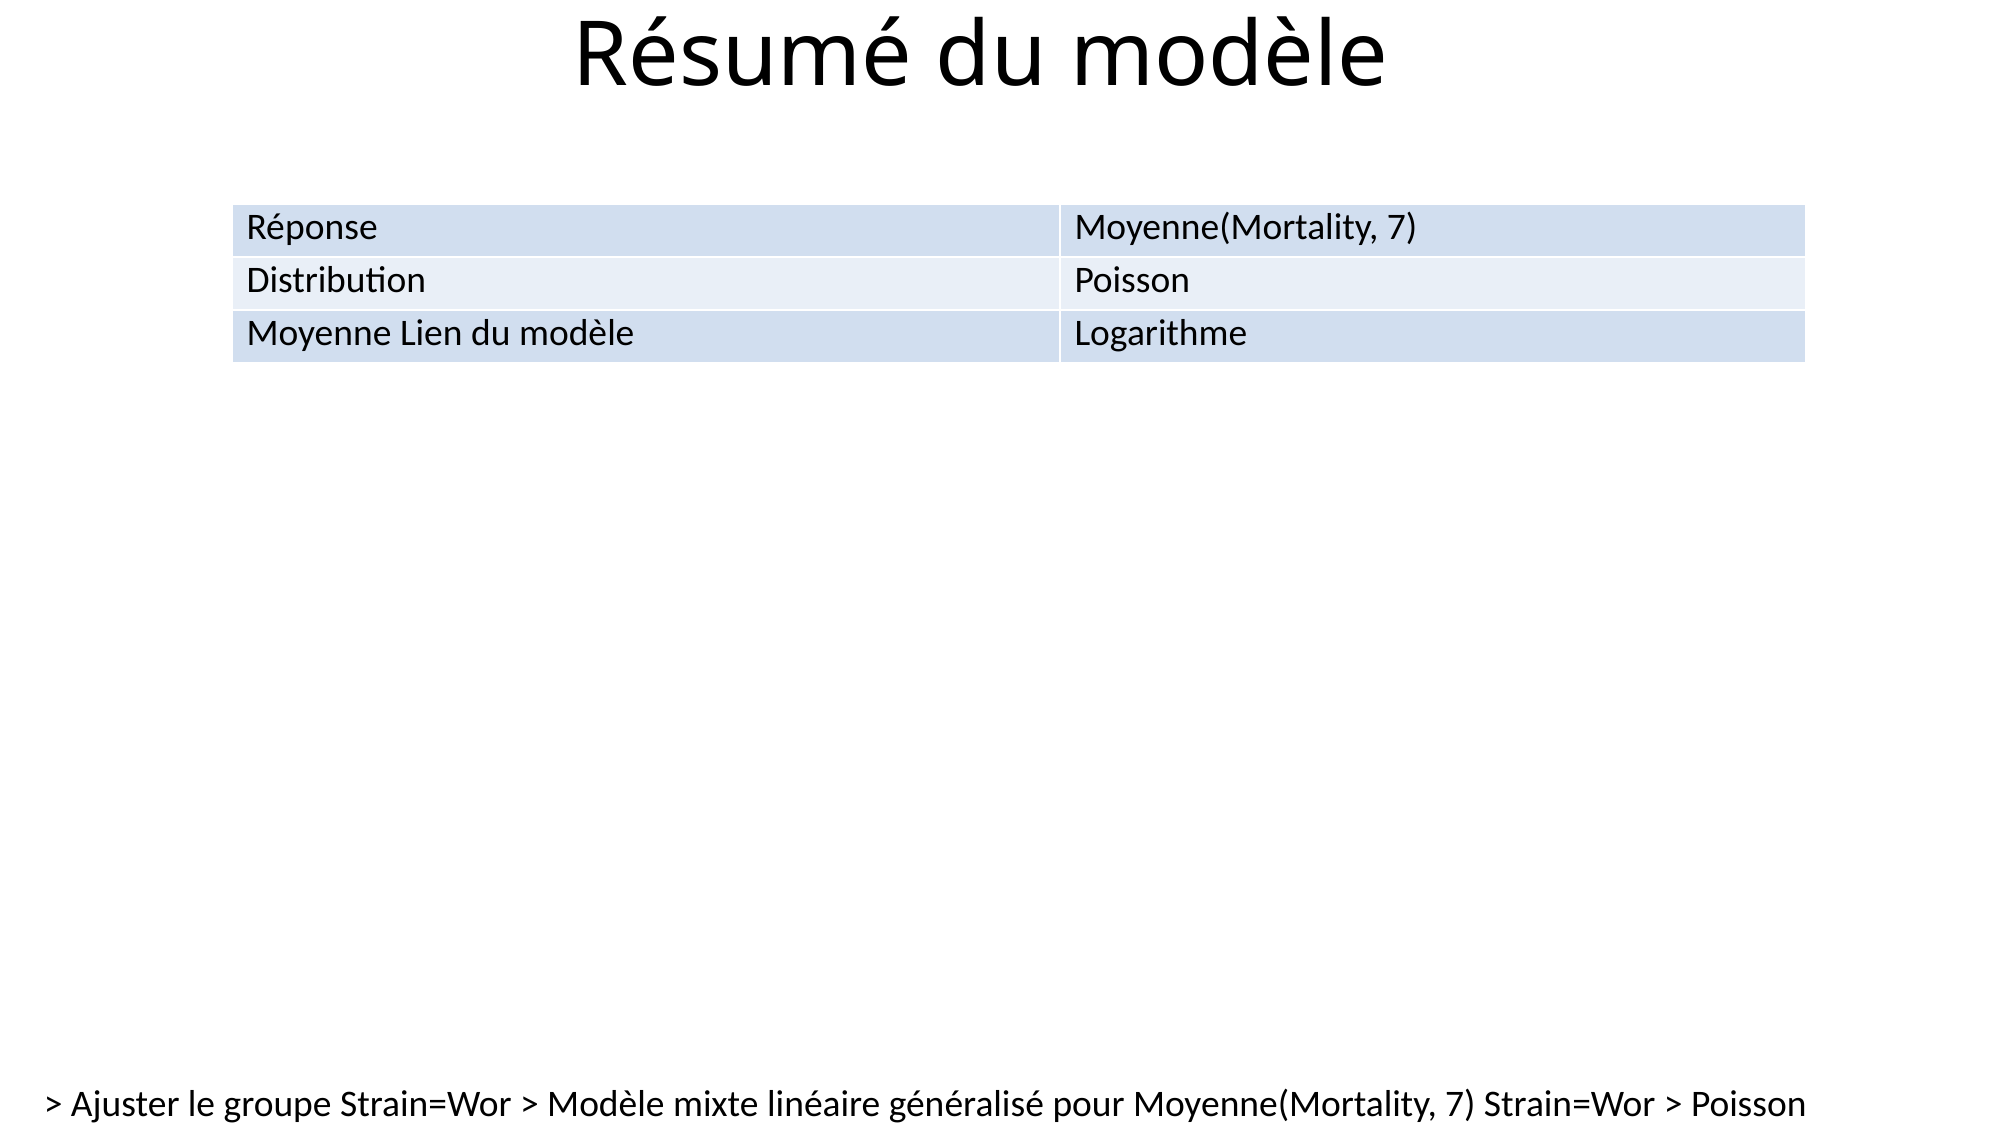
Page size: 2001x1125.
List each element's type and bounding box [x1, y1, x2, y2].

table_header [233, 205, 1059, 256]
table_header [1061, 205, 1805, 256]
table_cell [1061, 258, 1805, 309]
table_cell [233, 258, 1059, 309]
text_box [43, 1079, 1809, 1125]
table_cell [1061, 311, 1805, 362]
title [0, 0, 1963, 113]
table_cell [233, 311, 1059, 362]
